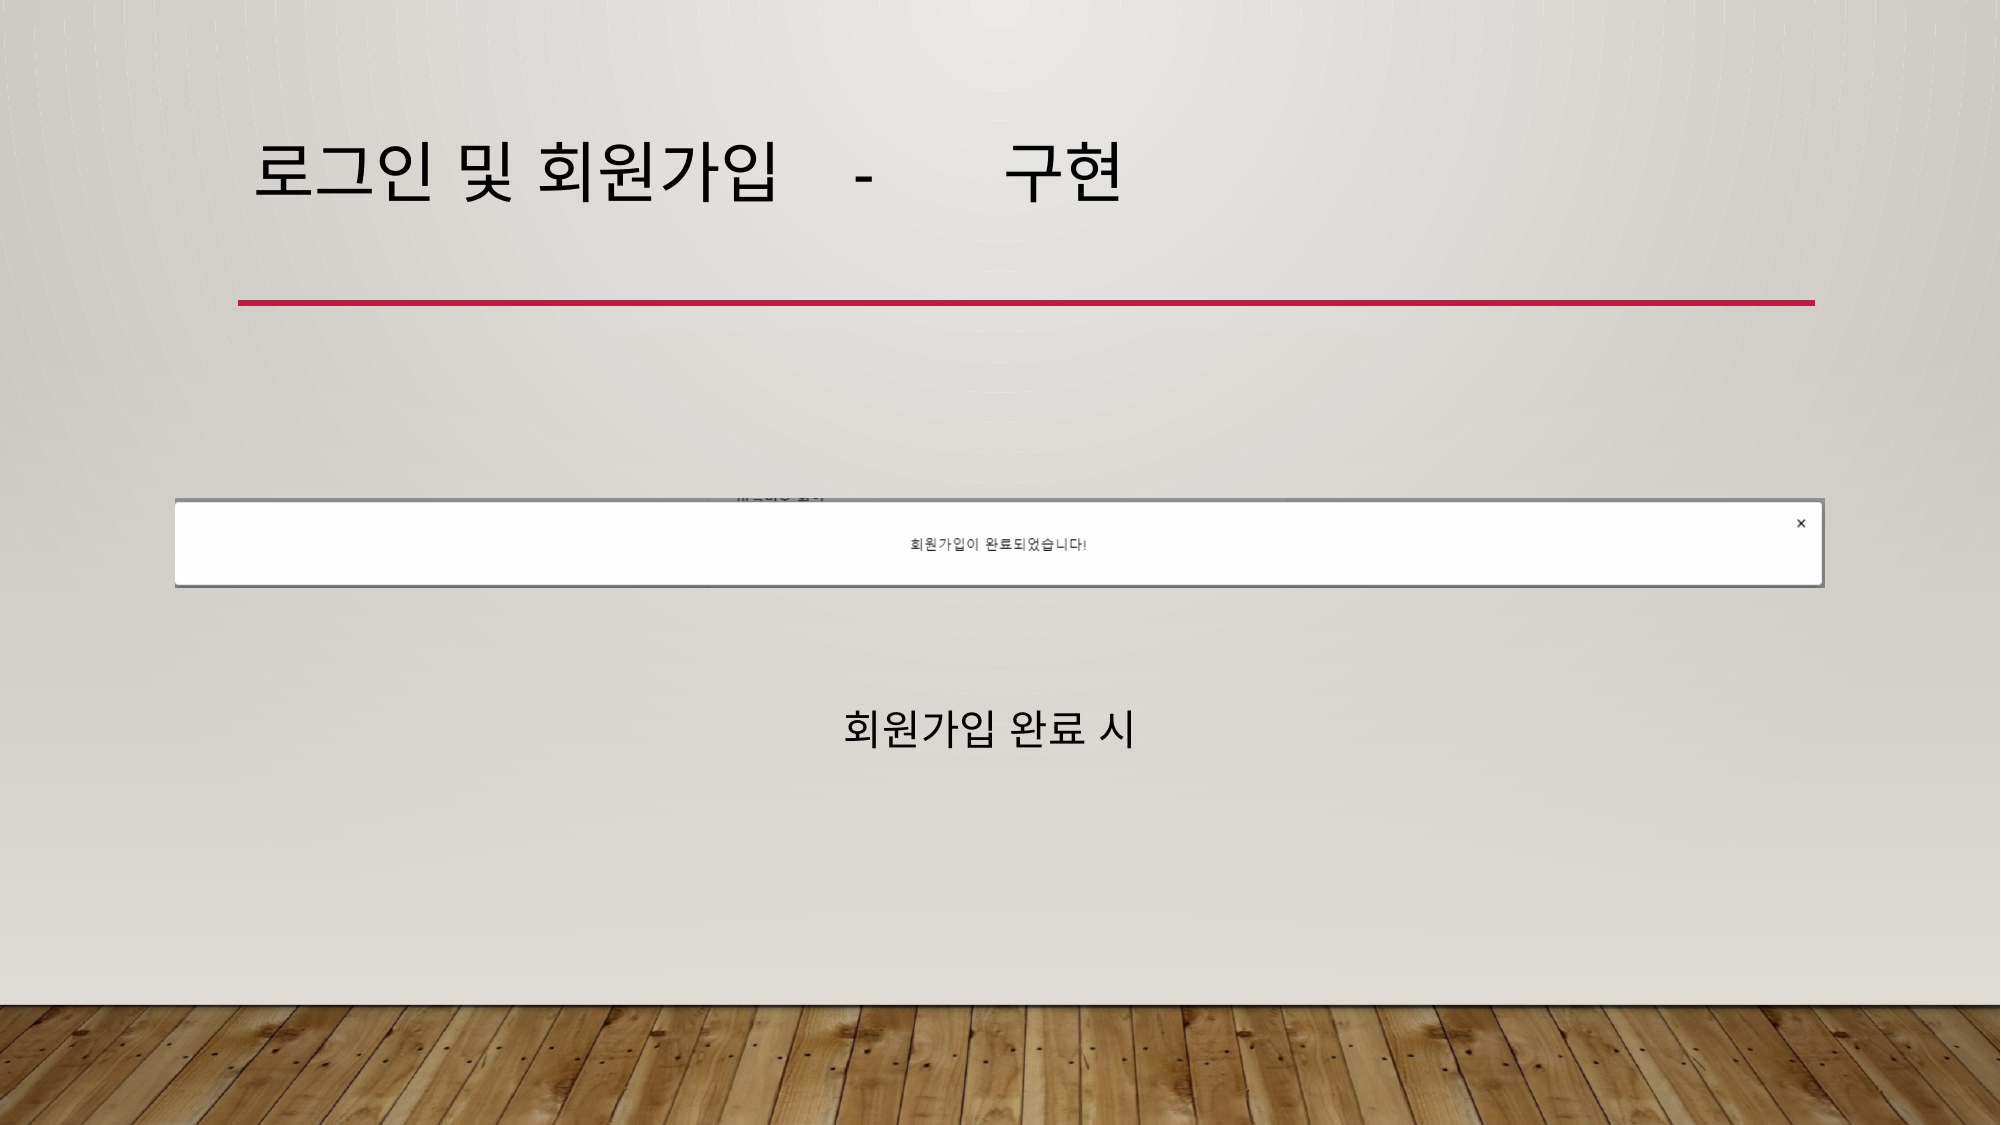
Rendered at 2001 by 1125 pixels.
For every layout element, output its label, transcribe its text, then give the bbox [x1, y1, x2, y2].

title 로그인 및 회원가입 - 구현 [238, 131, 1814, 305]
picture [174, 498, 1826, 589]
list 회원가입 완료 시 [828, 686, 1172, 770]
picture [0, 1005, 2000, 1125]
